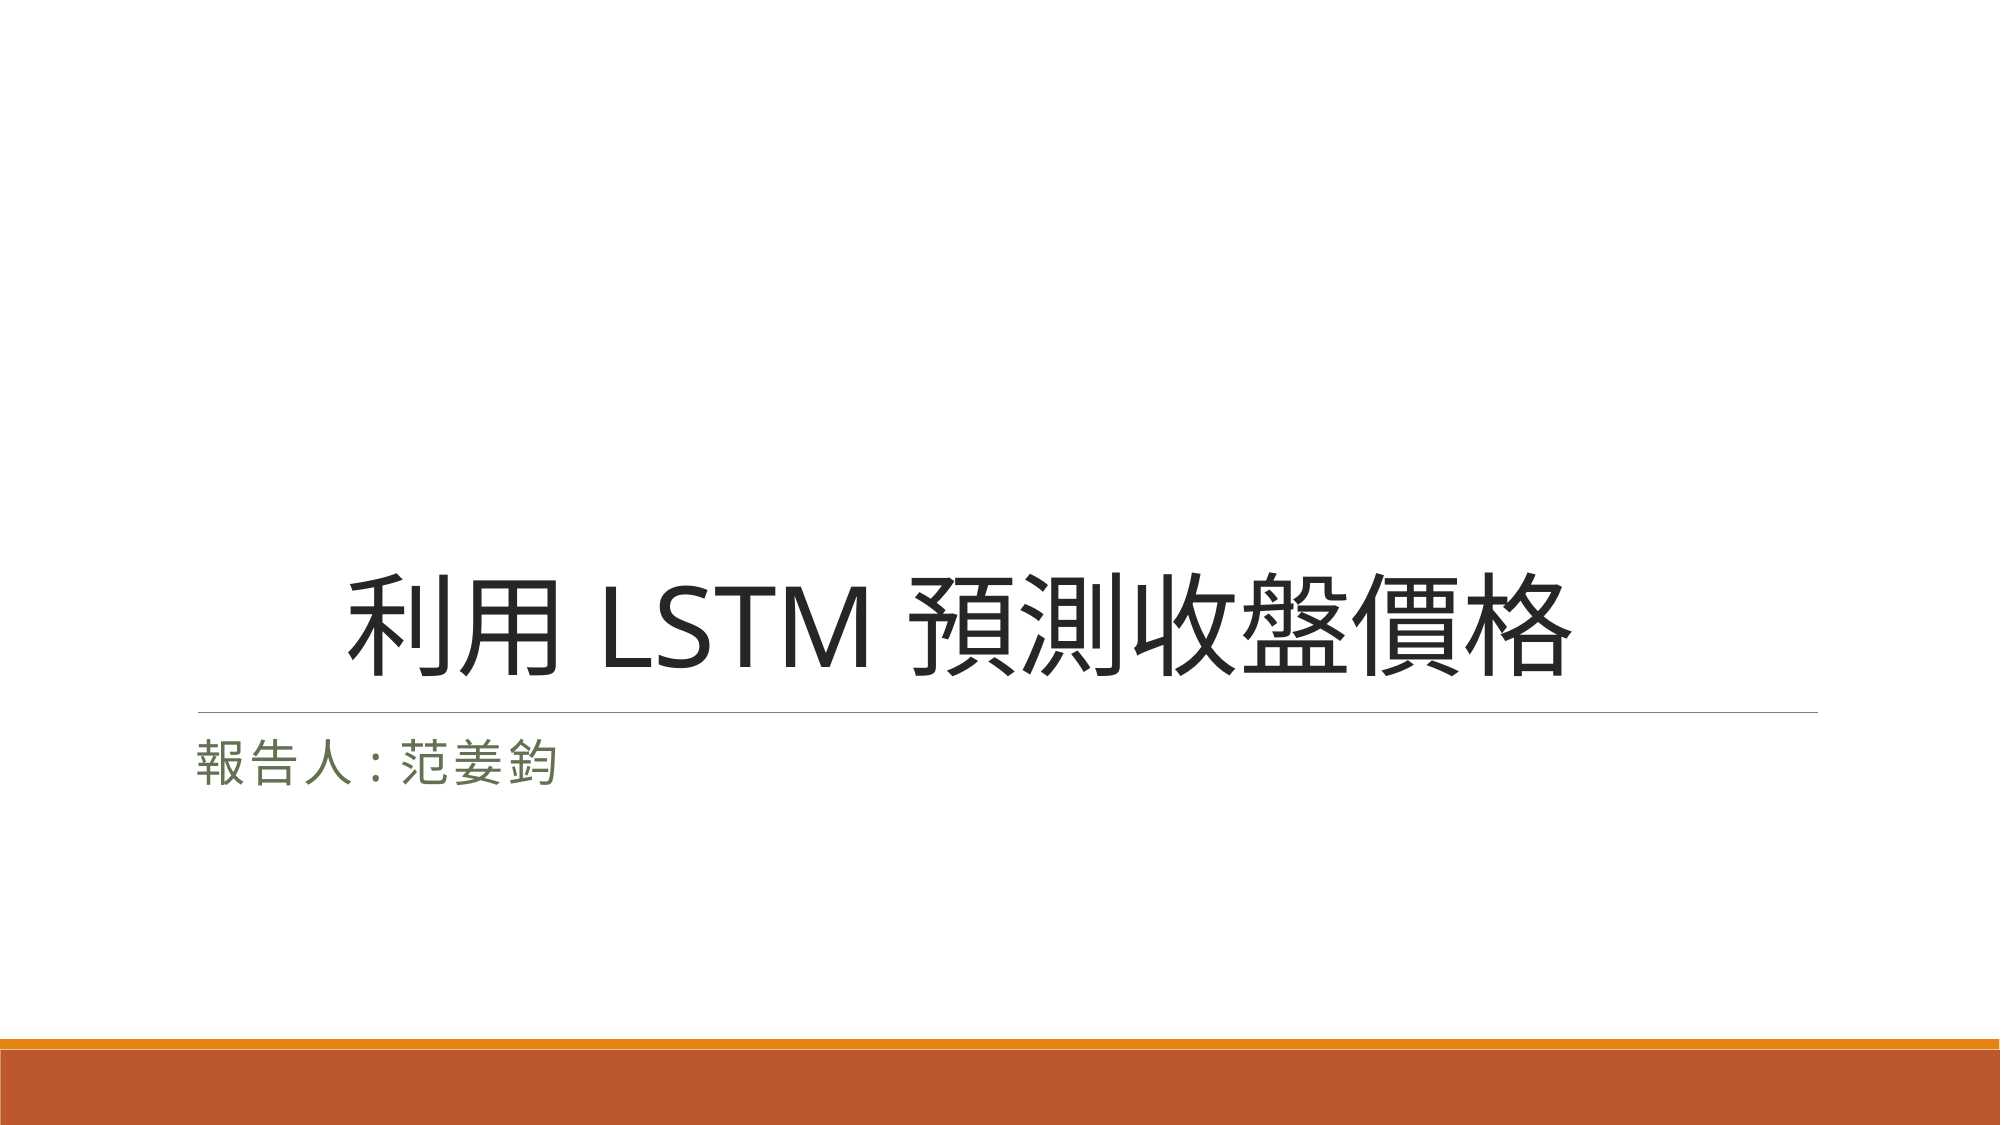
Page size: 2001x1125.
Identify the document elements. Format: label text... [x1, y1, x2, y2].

subtitle 報告人:范姜鈞 [180, 730, 1831, 919]
title 利用LSTM預測收盤價格 [180, 124, 1830, 710]
